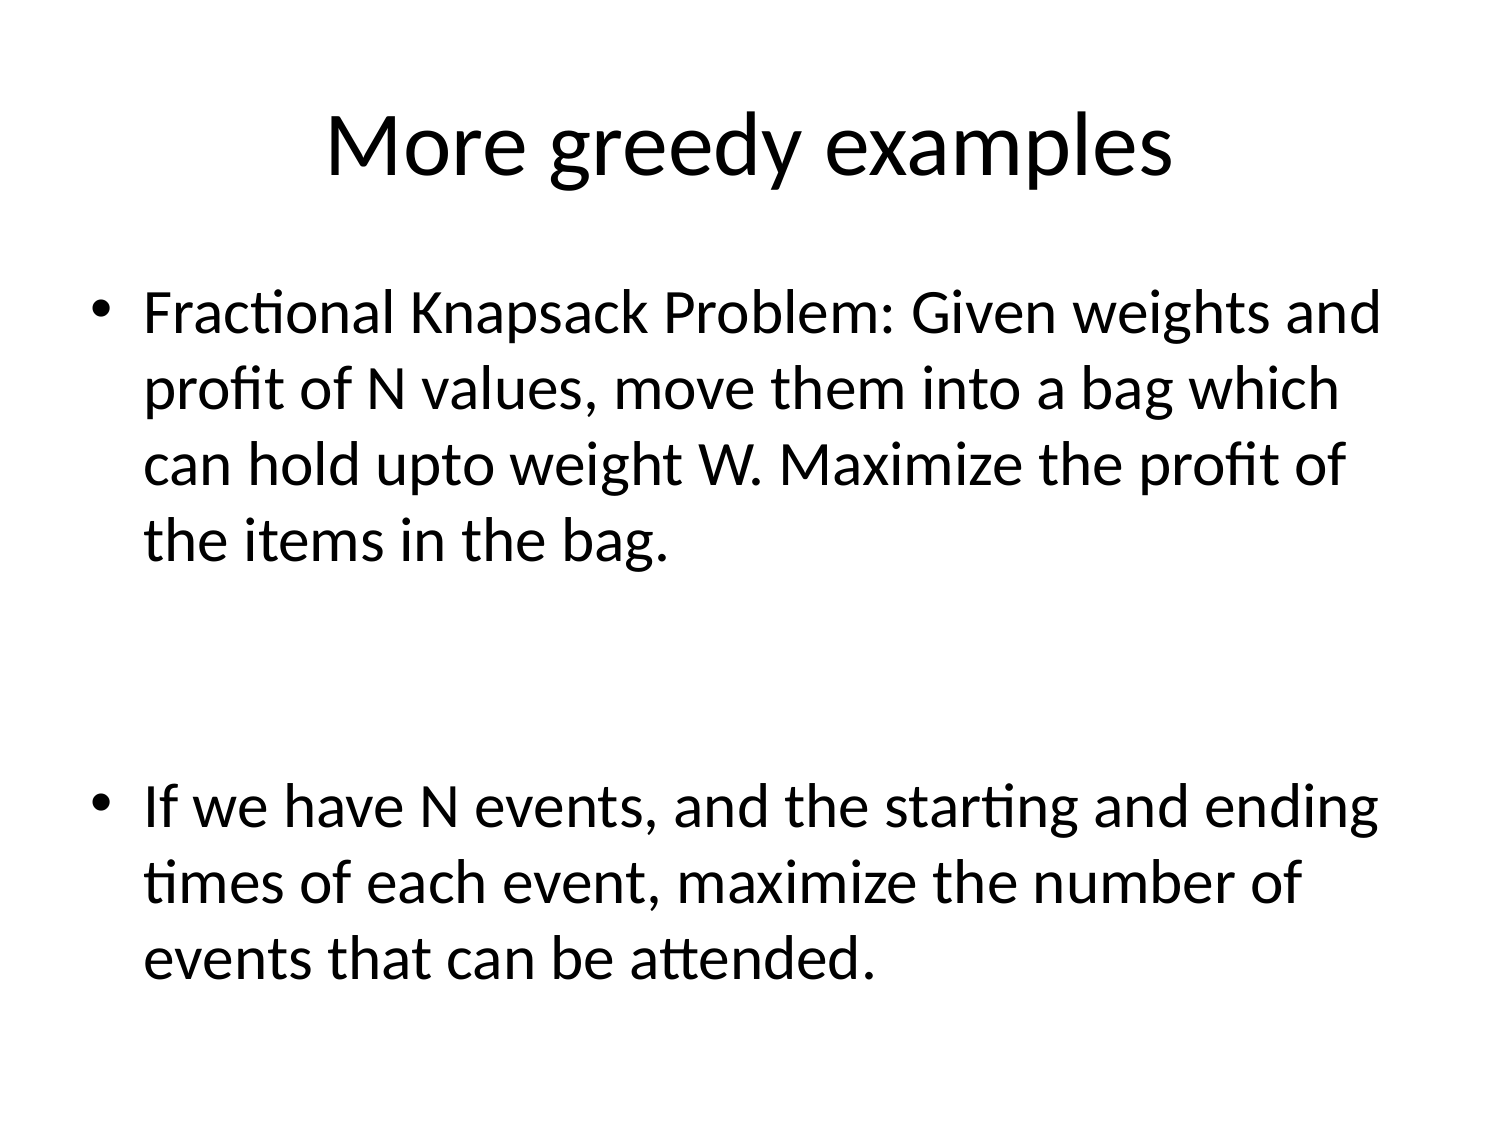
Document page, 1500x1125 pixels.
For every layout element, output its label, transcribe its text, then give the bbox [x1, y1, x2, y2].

title More greedy examples [75, 45, 1425, 233]
list Fractional Knapsack Problem: Given weights and profit of N values, move them into a bag which can hold upto weight W. Maximize the profit of the items in the bag. If we have N events, and the starting and ending times of each event, maximize the number of events that can be attended. [75, 262, 1425, 1005]
